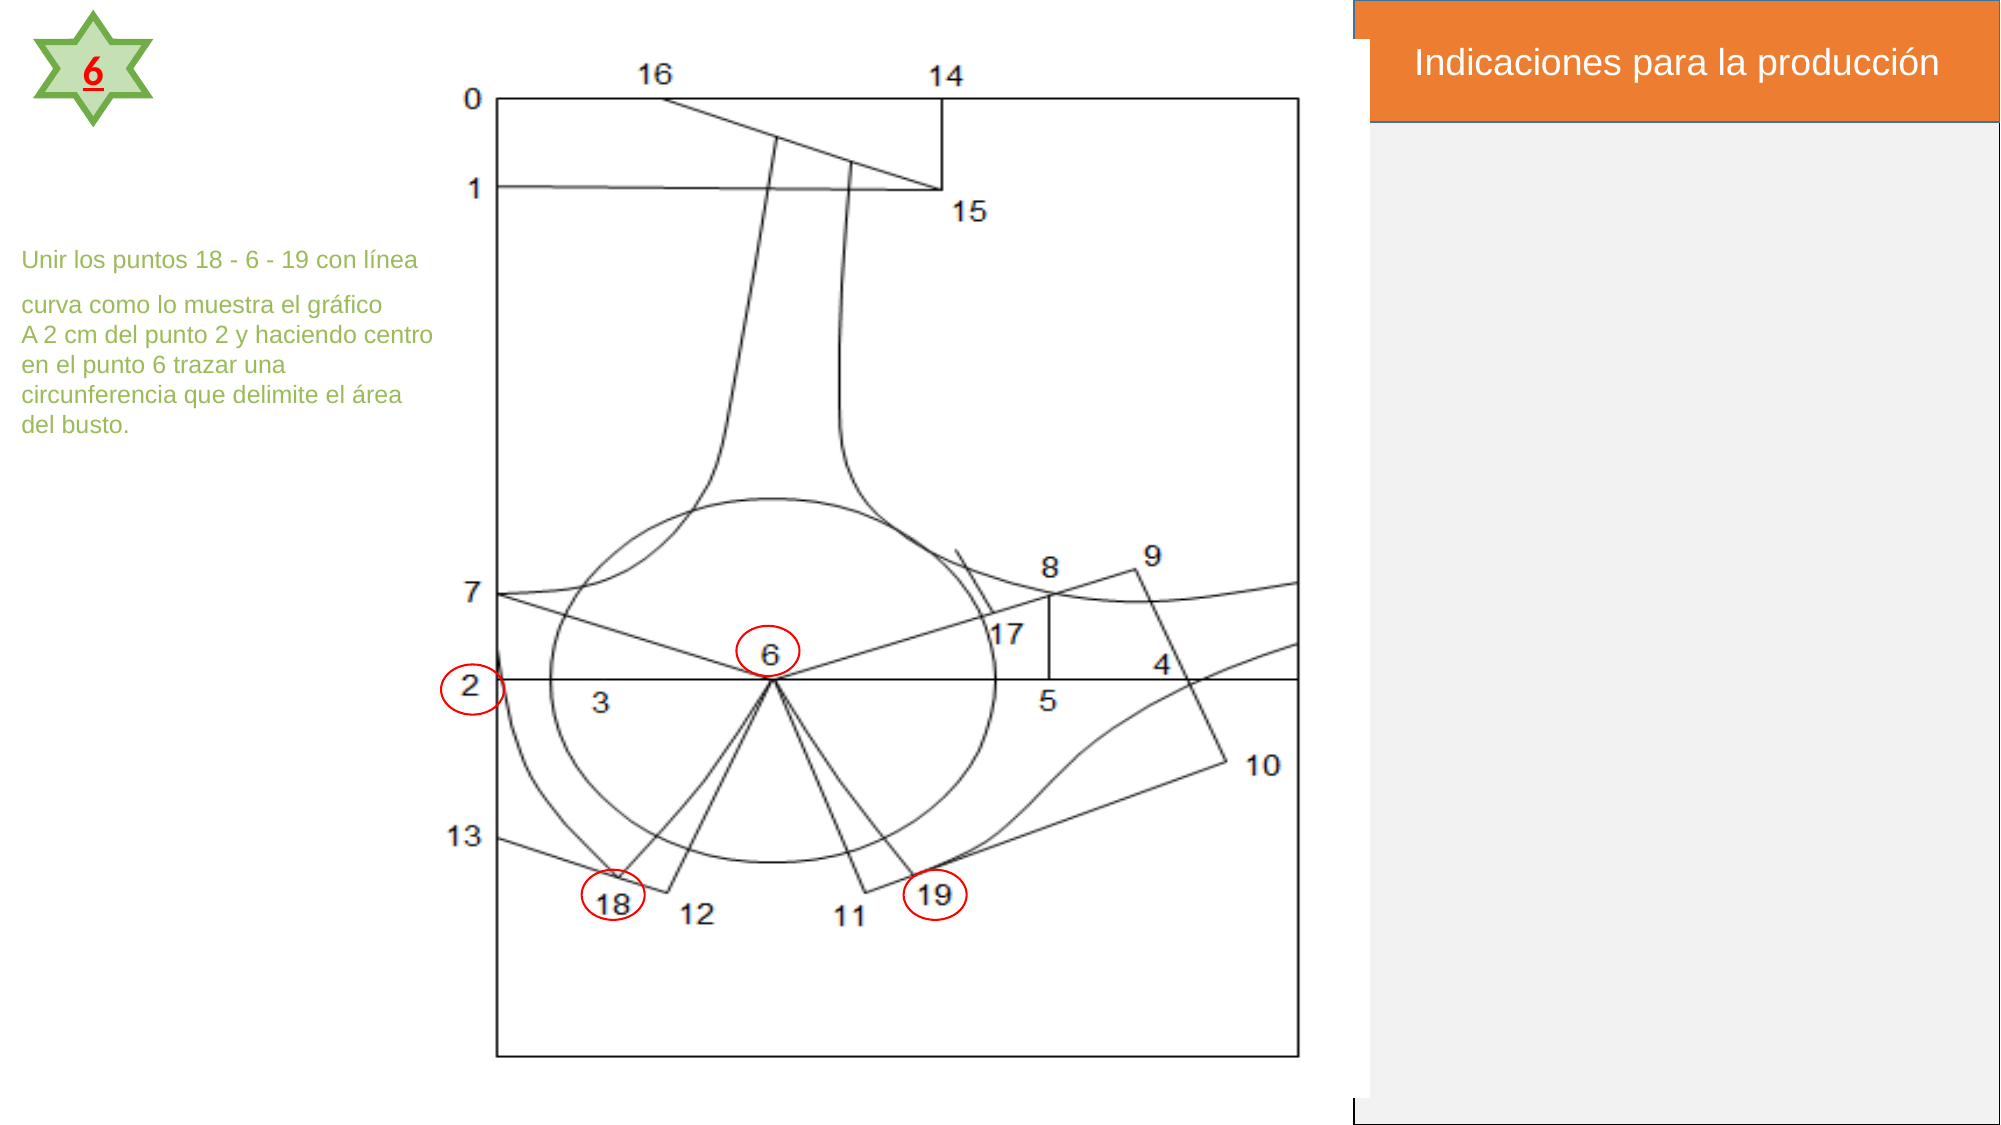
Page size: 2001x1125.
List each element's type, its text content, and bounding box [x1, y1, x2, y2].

text_box 6 [36, 13, 150, 124]
text_box Indicaciones para la producción [1353, 0, 2000, 122]
picture [408, 39, 1370, 1098]
text_box Unir los puntos 18 - 6 - 19 con línea curva como lo muestra el gráfico A 2 cm del punto 2 y haciendo centro en el punto 6 trazar una circunferencia que delimite el área del busto. [6, 221, 408, 446]
text_box [1353, 122, 2000, 1125]
